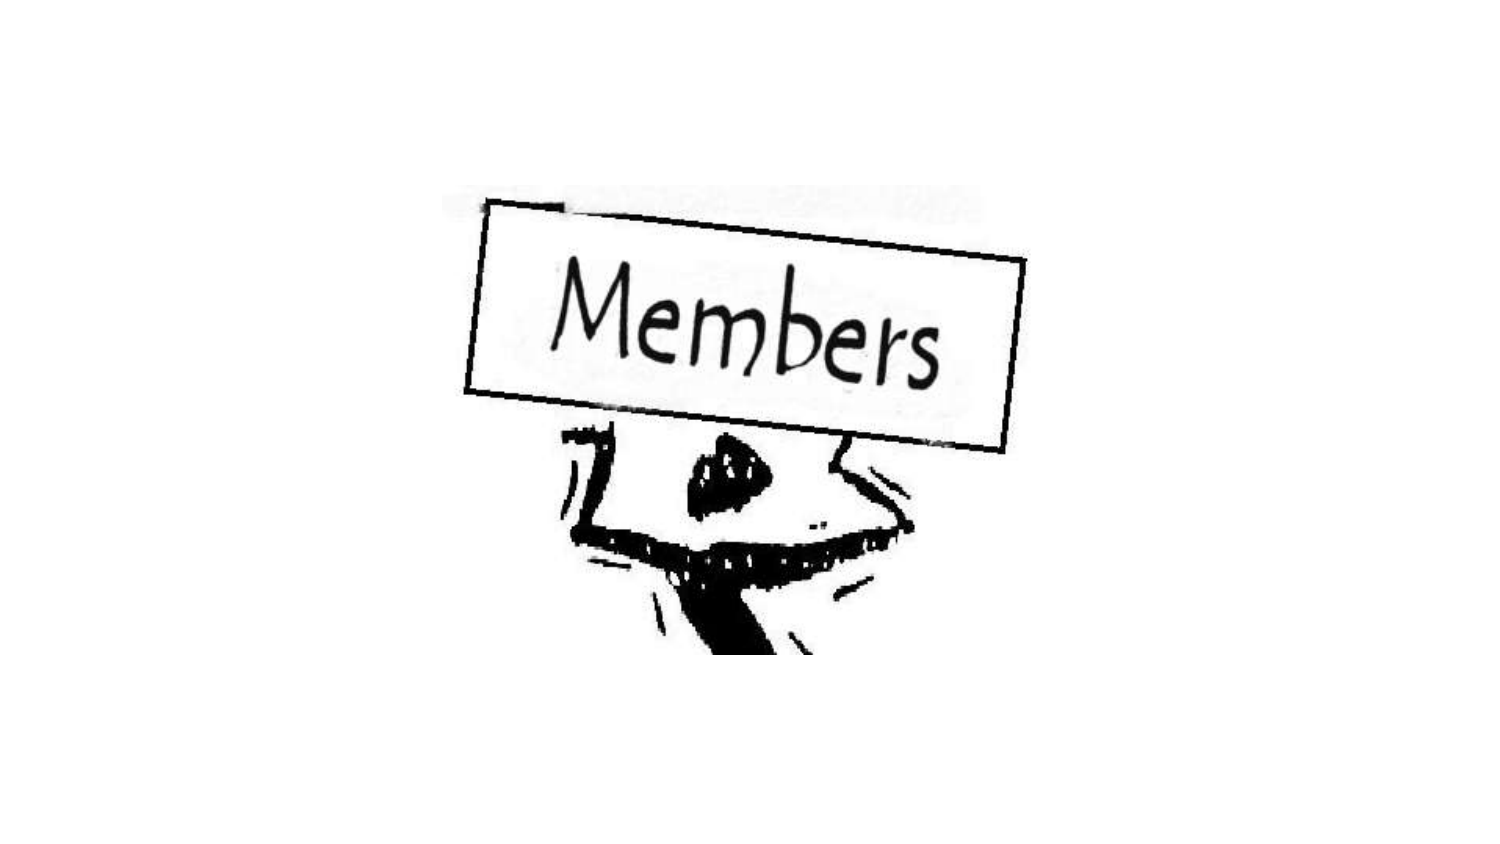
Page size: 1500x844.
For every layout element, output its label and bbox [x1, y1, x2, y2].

picture [442, 185, 1037, 655]
